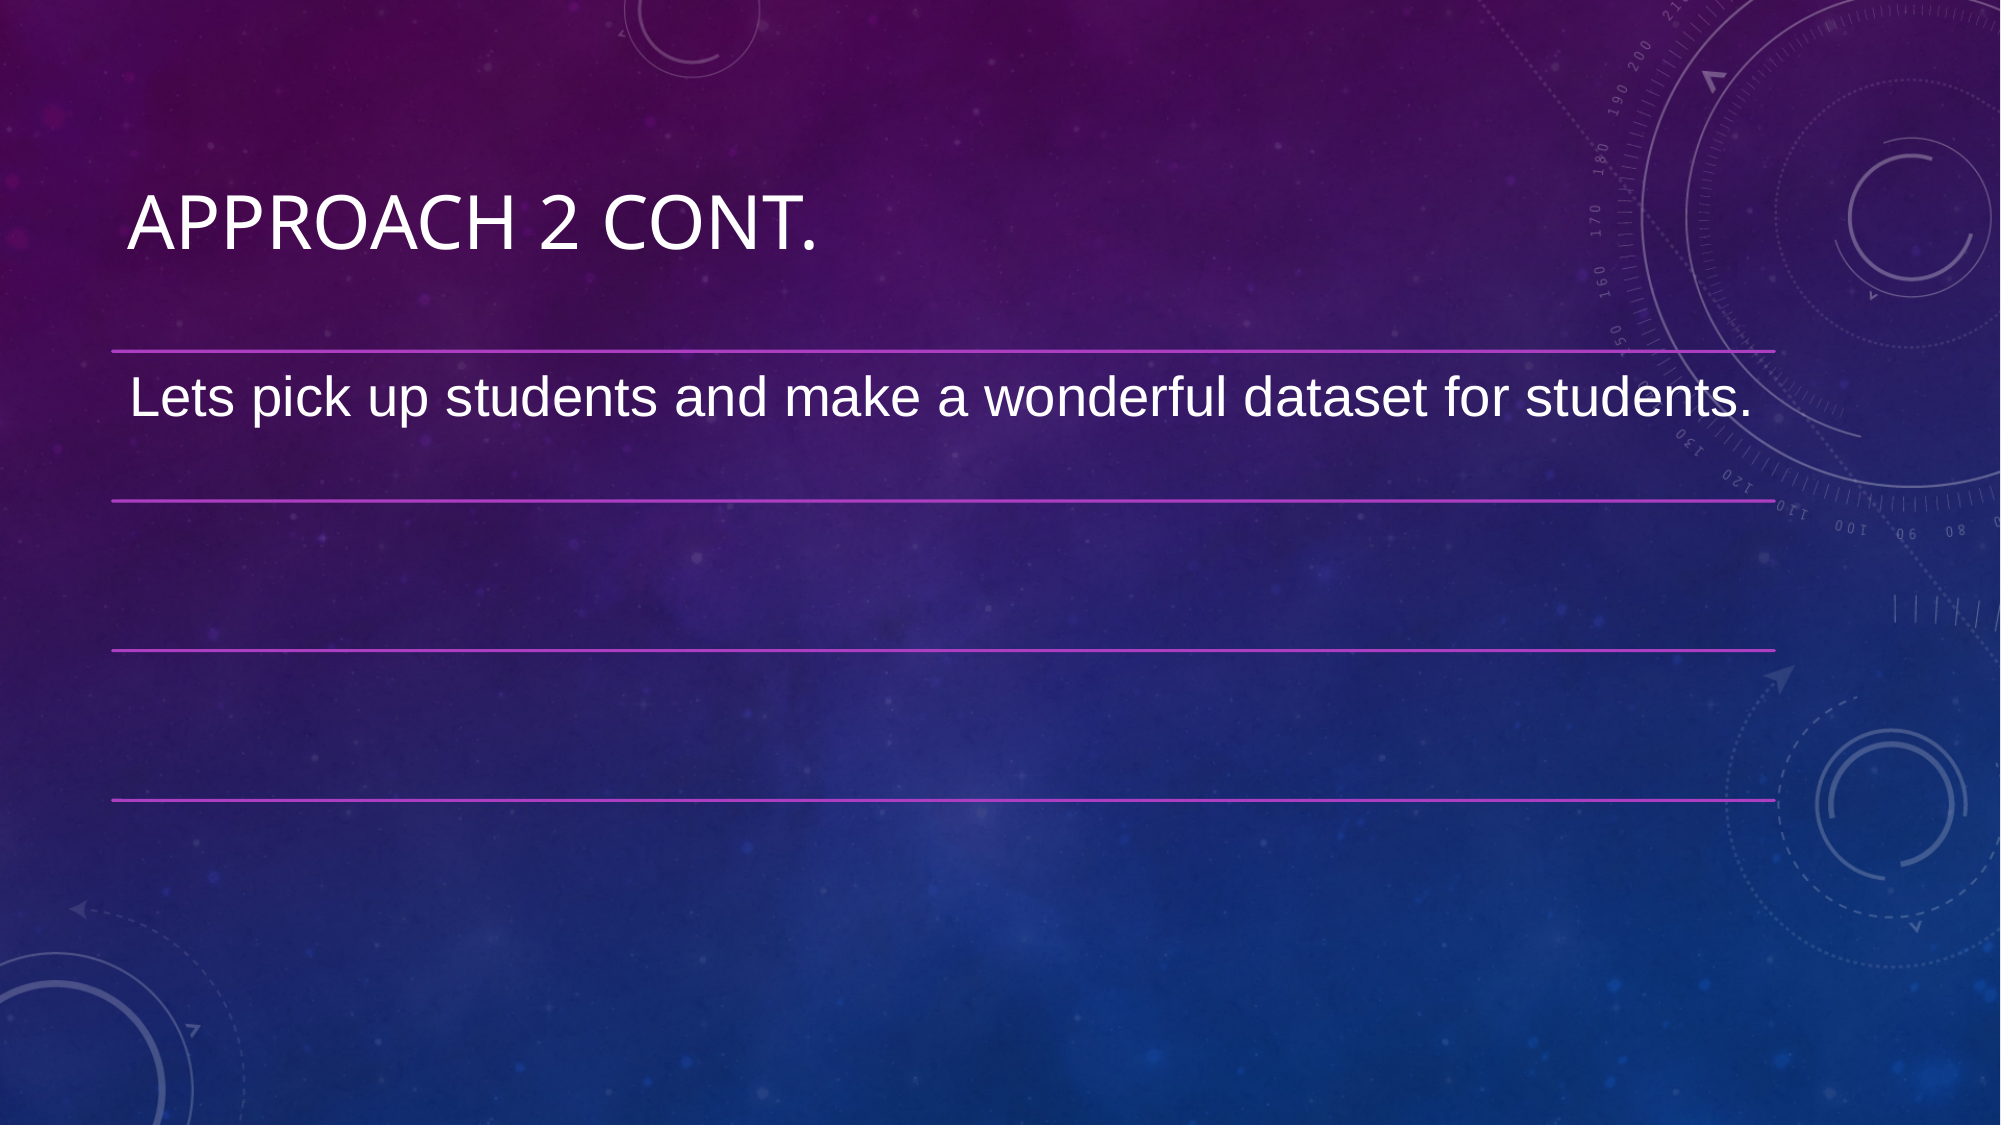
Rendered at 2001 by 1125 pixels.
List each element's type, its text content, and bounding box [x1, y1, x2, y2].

picture [0, 0, 2001, 1125]
title Approach 2 cont. [112, 99, 1775, 339]
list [112, 350, 1775, 951]
